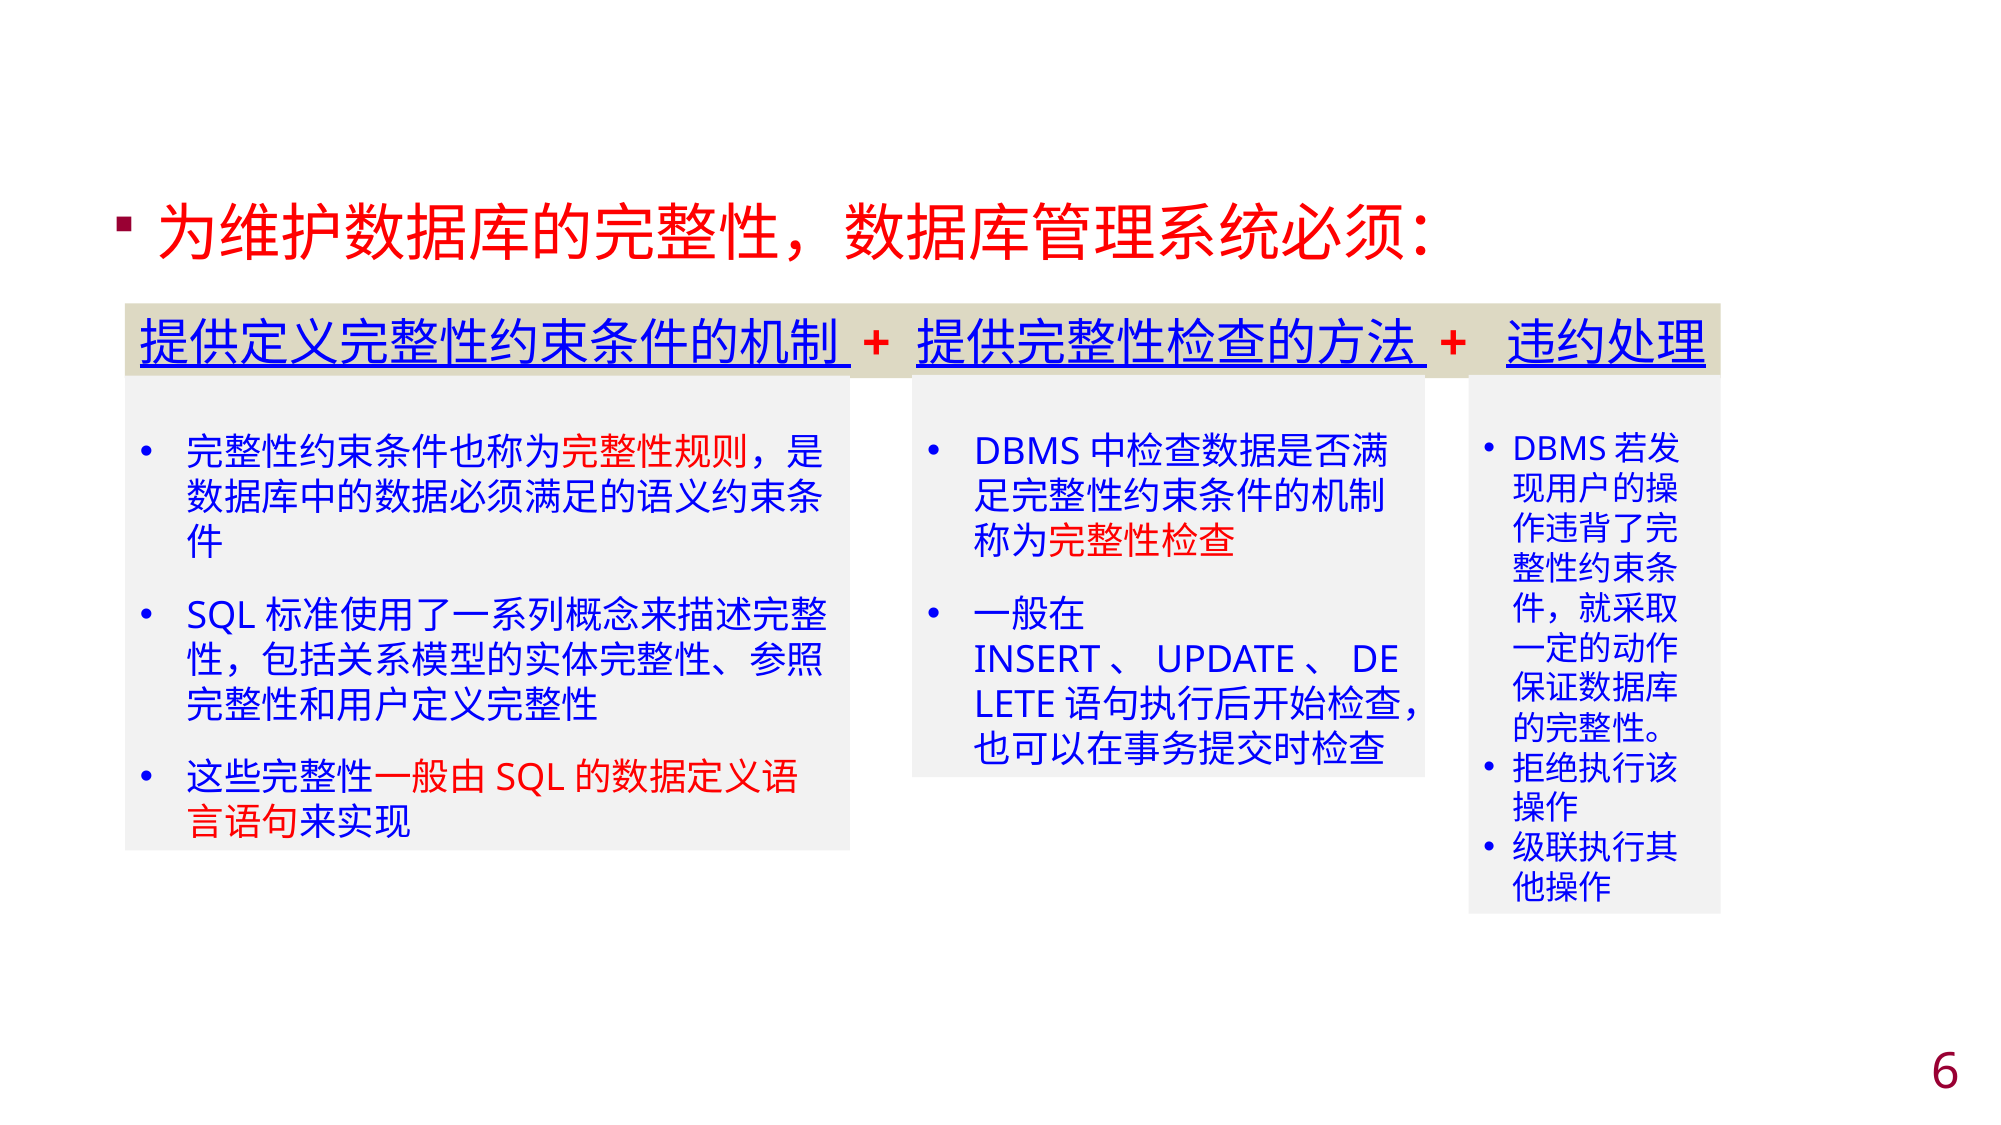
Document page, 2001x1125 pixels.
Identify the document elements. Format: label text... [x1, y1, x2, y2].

text_box 提供定义完整性约束条件的机制 + 提供完整性检查的方法 + 违约处理 [124, 303, 1721, 379]
text_box DBMS中检查数据是否满足完整性约束条件的机制称为完整性检查 一般在INSERT、UPDATE、DELETE语句执行后开始检查，也可以在事务提交时检查 [912, 374, 1425, 778]
list 为维护数据库的完整性，数据库管理系统必须： [97, 174, 1904, 1073]
text_box DBMS若发现用户的操作违背了完整性约束条件，就采取一定的动作保证数据库的完整性。 拒绝执行该操作 级联执行其他操作 [1468, 374, 1721, 914]
text_box 完整性约束条件也称为完整性规则，是数据库中的数据必须满足的语义约束条件 SQL标准使用了一系列概念来描述完整性，包括关系模型的实体完整性、参照完整性和用户定义完整性 这些完整性一般由SQL的数据定义语言语句来实现 [125, 375, 850, 851]
slide_number 5 [1550, 1048, 1975, 1096]
